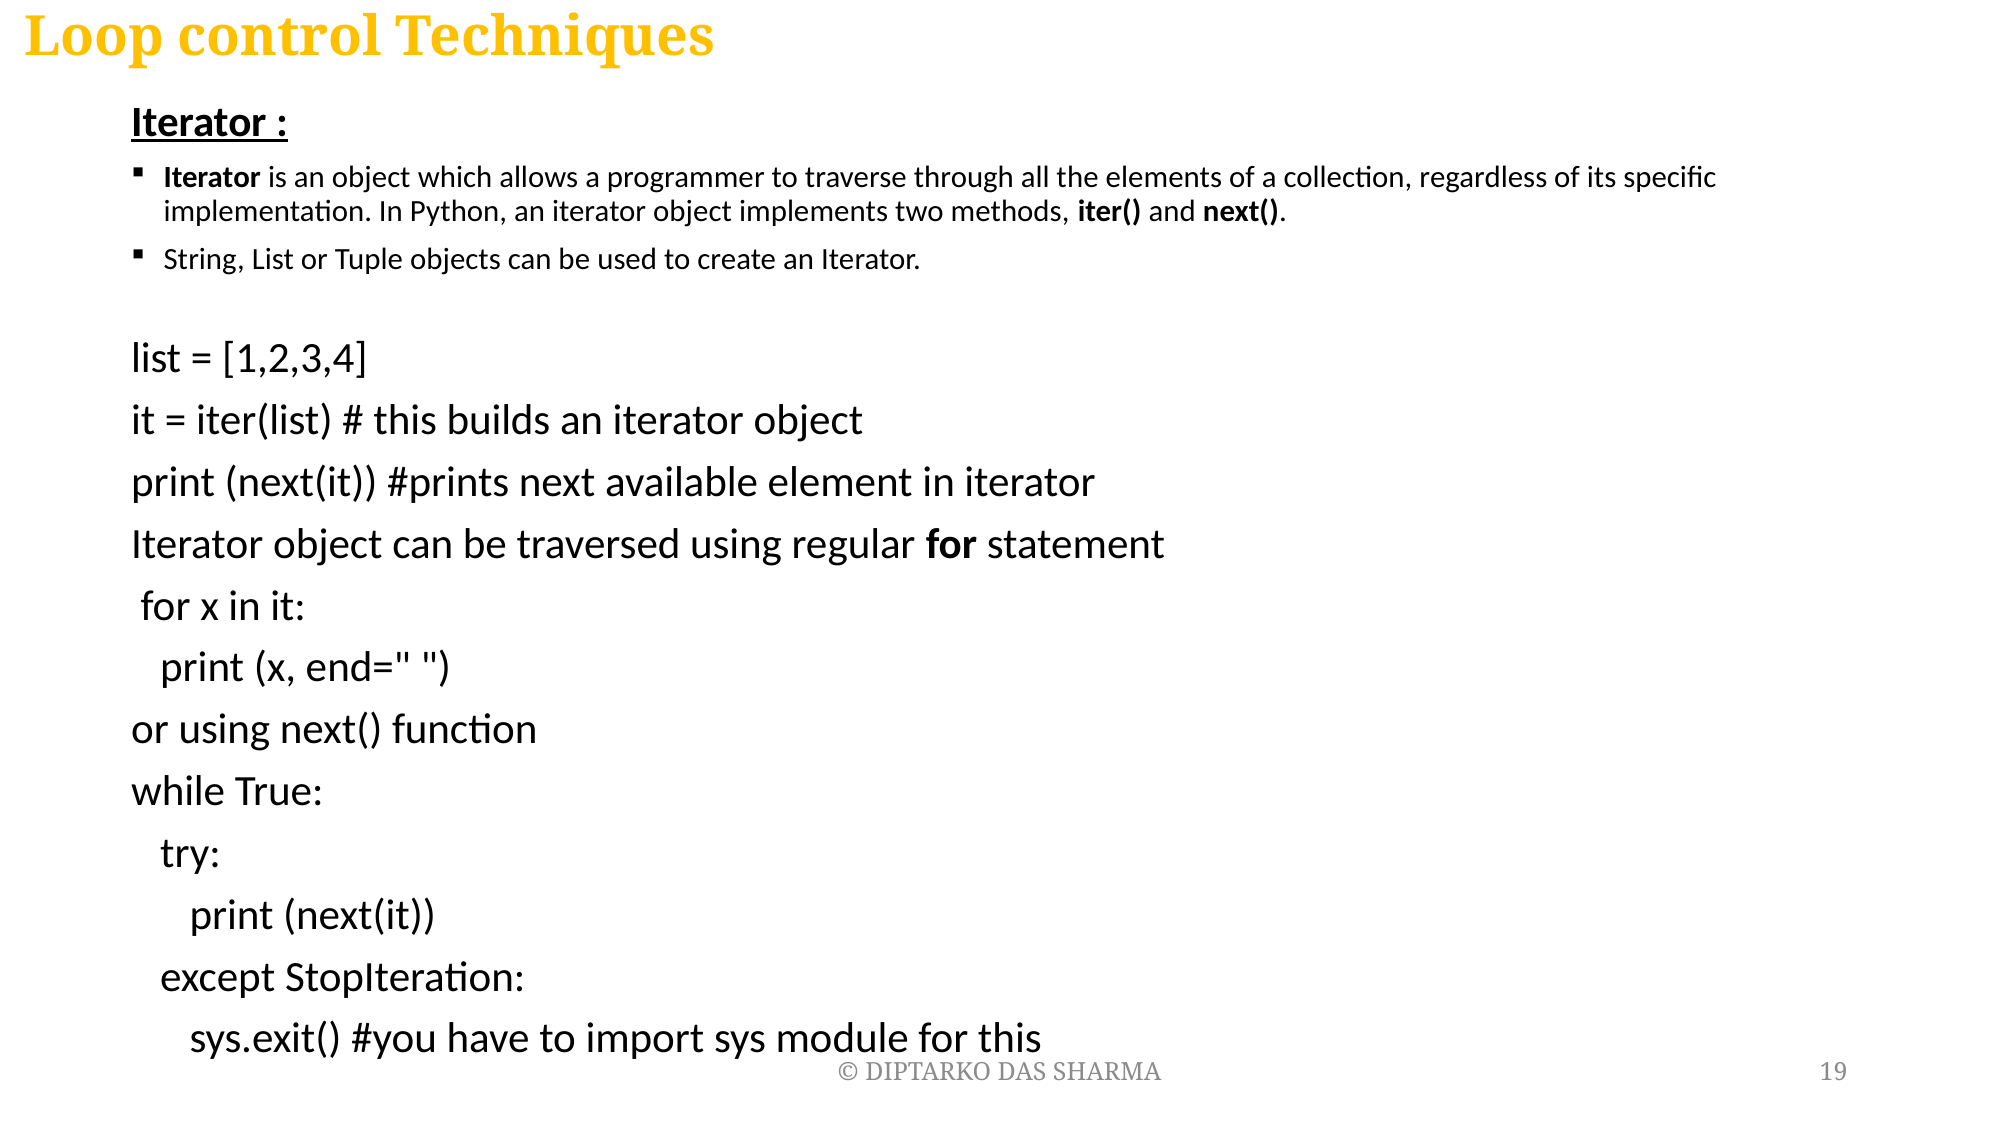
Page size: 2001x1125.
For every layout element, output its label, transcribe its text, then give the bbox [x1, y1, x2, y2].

slide_number 19 [1412, 1042, 1863, 1103]
footer © DIPTARKO DAS SHARMA [662, 1042, 1338, 1103]
list Iterator : Iterator is an object which allows a programmer to traverse through all the elements of a collection, regardless of its specific implementation. In Python, an iterator object implements two methods, iter() and next(). String, List or Tuple objects can be used to create an Iterator. list = [1,2,3,4] it = iter(list) # this builds an iterator object print (next(it)) #prints next available element in iterator Iterator object can be traversed using regular for statement for x in it: print (x, end=" ") or using next() function while True: try: print (next(it)) except StopIteration: sys.exit() #you have to import sys module for this [115, 91, 1943, 1083]
title Loop control Techniques [9, 0, 1694, 75]
